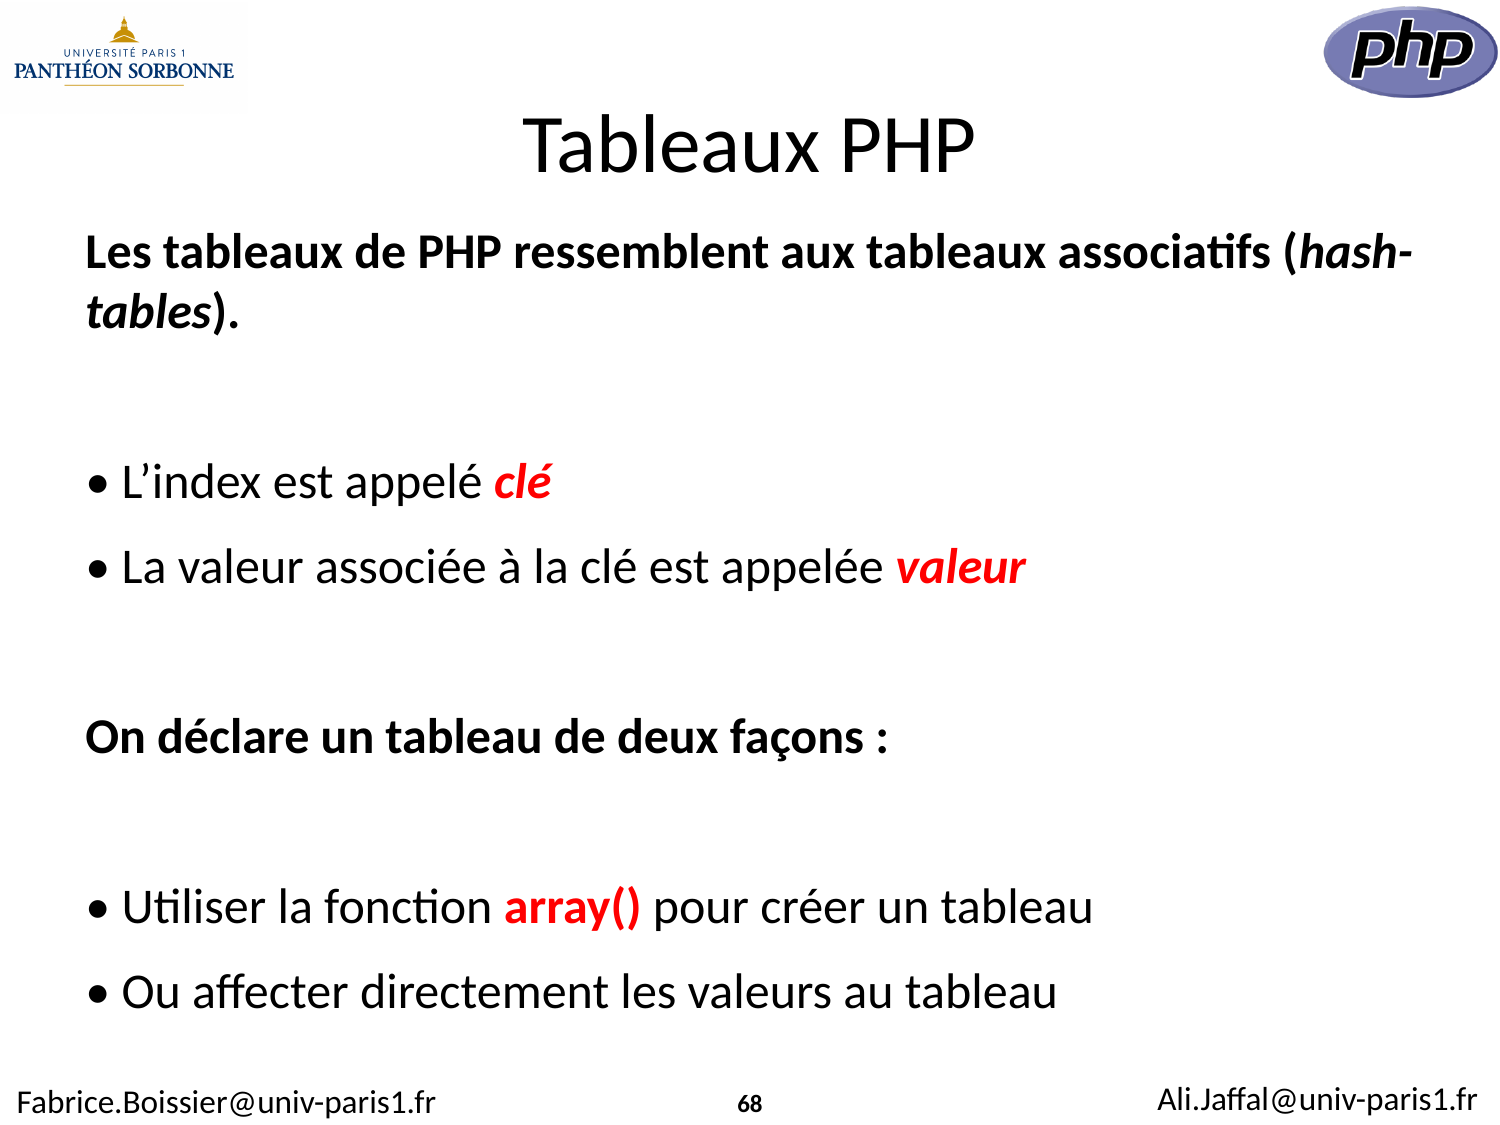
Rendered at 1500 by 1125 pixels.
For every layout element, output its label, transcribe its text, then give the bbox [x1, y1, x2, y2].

picture [1321, 0, 1500, 119]
list Les tableaux de PHP ressemblent aux tableaux associatifs (hash-tables). • L’index est appelé clé • La valeur associée à la clé est appelée valeur On déclare un tableau de deux façons : • Utiliser la fonction array() pour créer un tableau • Ou affecter directement les valeurs au tableau [70, 210, 1471, 1094]
picture [0, 2, 248, 114]
slide_number 68 [575, 1072, 925, 1125]
title Tableaux PHP [75, 45, 1425, 210]
